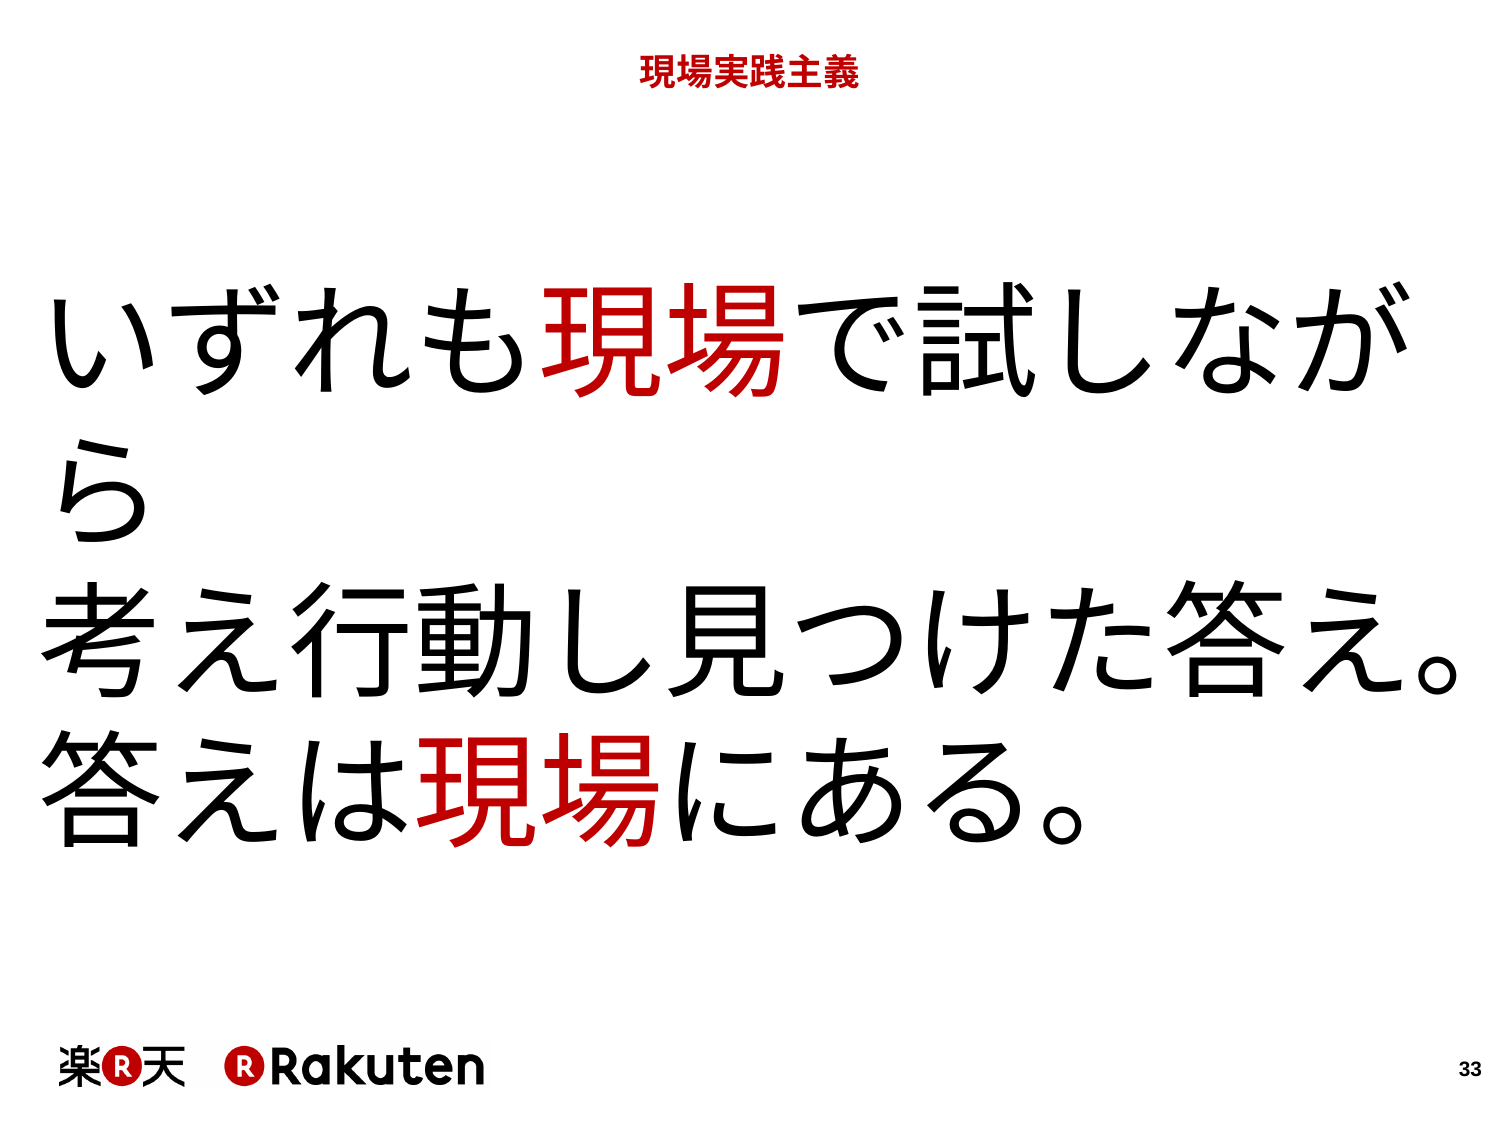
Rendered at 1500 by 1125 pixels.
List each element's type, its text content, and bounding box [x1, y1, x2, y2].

title 現場実践主義 [59, 41, 1441, 101]
picture [53, 1039, 491, 1093]
text_box いずれも現場で試しながら 考え行動し見つけた答え。 答えは現場にある。 [23, 195, 1477, 930]
